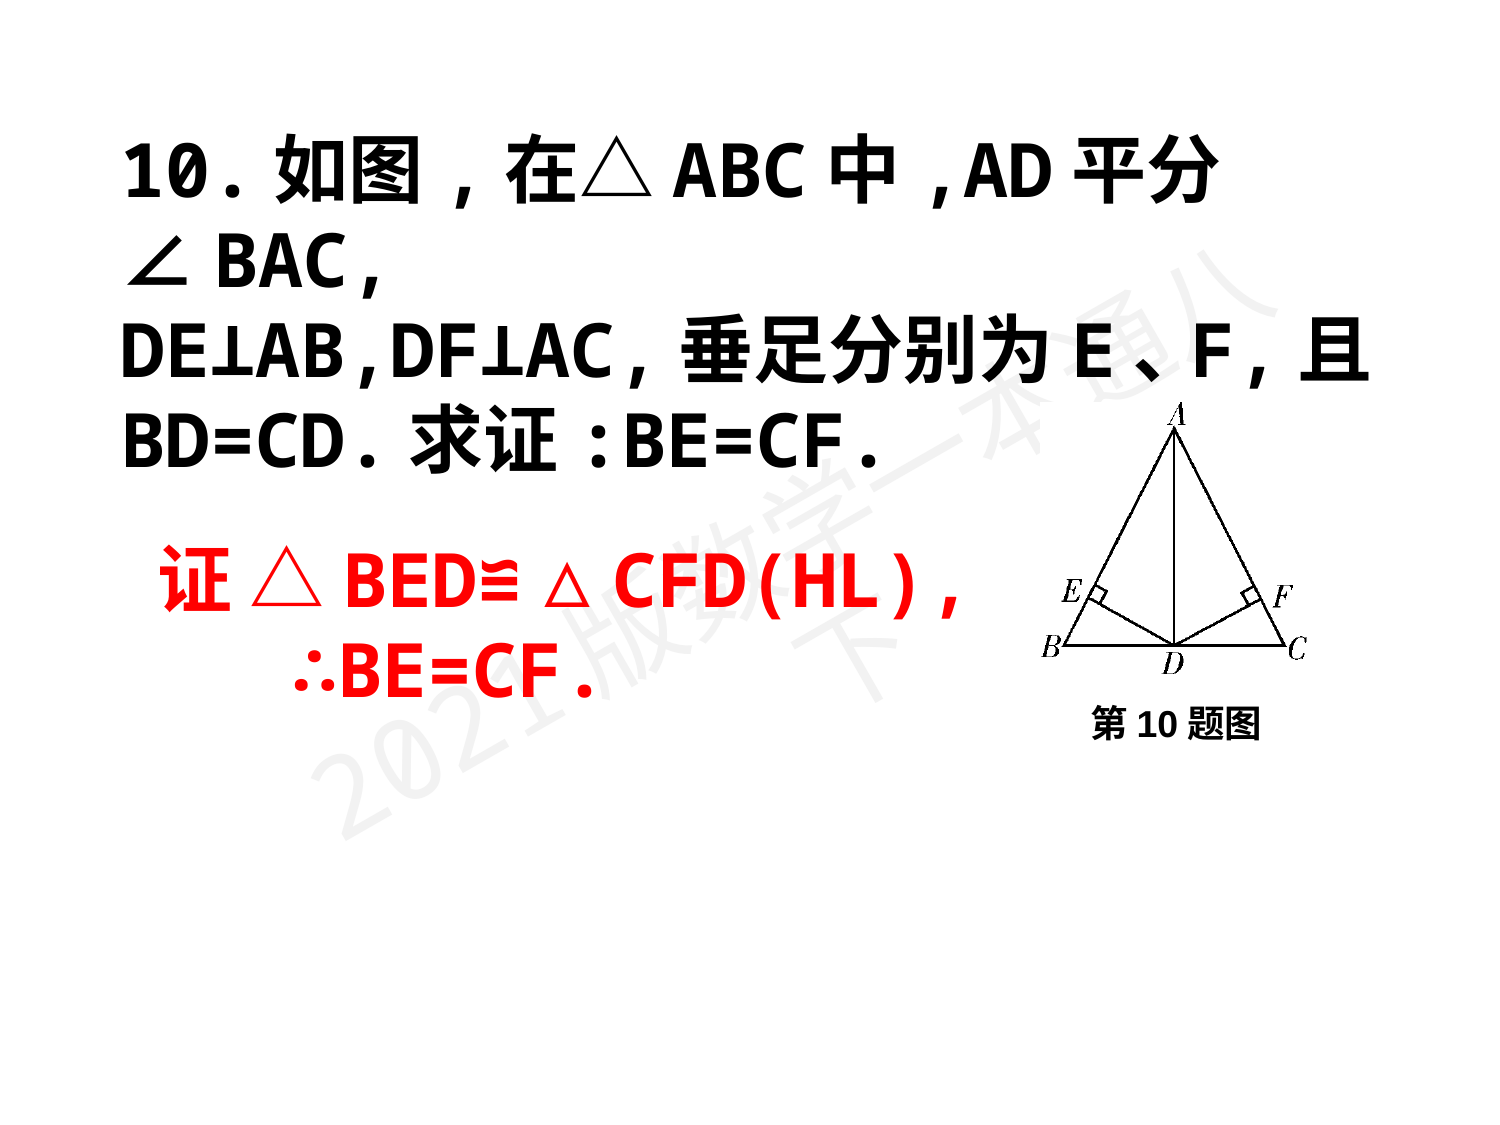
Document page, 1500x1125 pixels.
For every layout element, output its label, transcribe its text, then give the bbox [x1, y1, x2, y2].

text_box 证 △BED≌△CFD(HL), ∴BE=CF. [143, 525, 1007, 721]
text_box 第10题图 [1075, 692, 1307, 752]
text_box 10.如图,在△ABC中,AD平分∠BAC, DE⊥AB,DF⊥AC,垂足分别为E､F,且BD=CD.求证:BE=CF. [105, 114, 1397, 490]
picture [1040, 402, 1307, 674]
